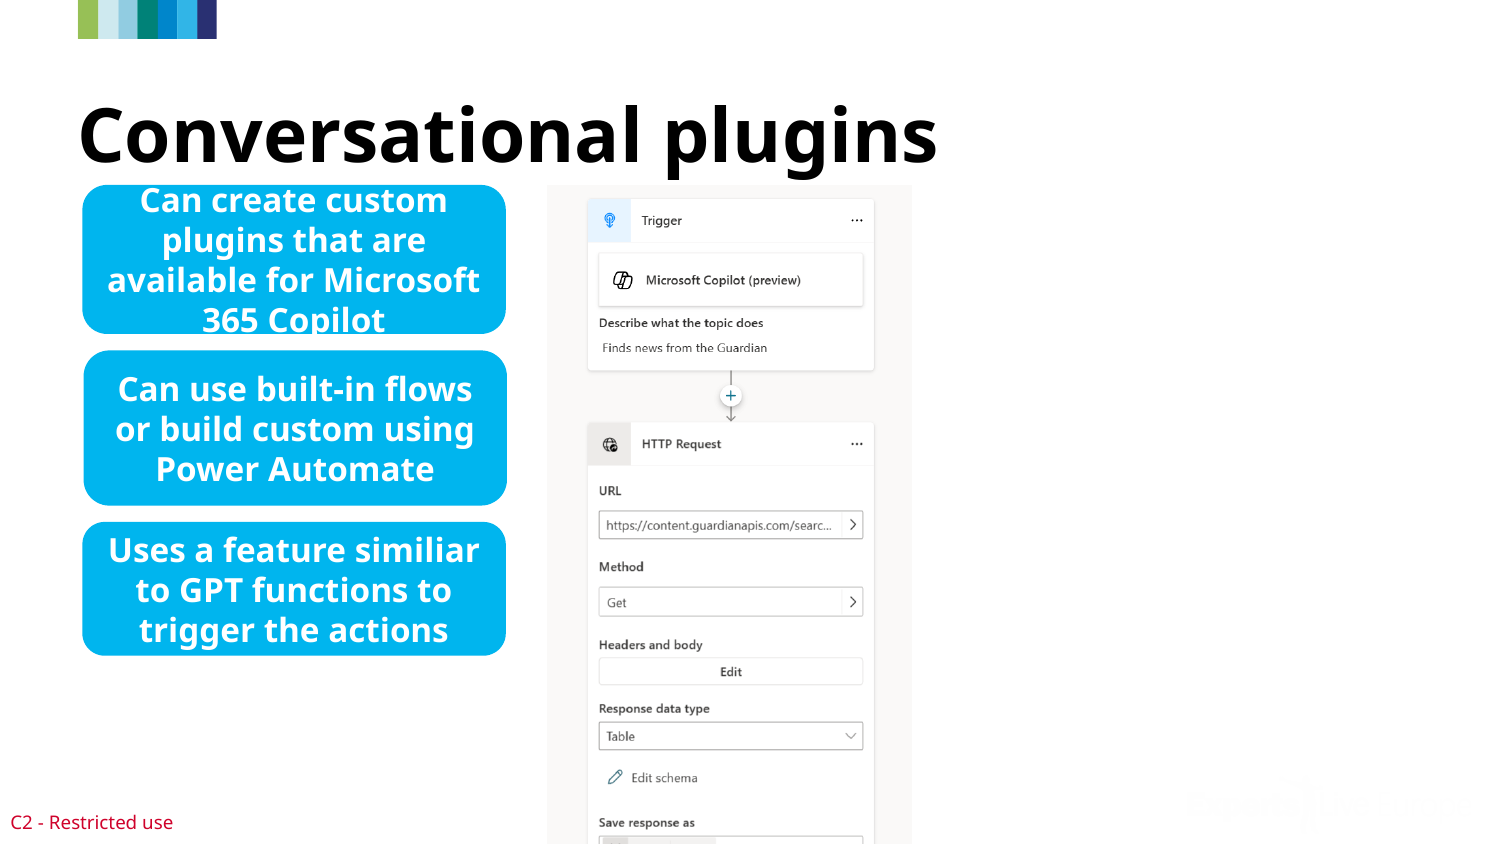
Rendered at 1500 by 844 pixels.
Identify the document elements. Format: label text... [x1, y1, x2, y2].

title Conversational plugins [62, 29, 1438, 185]
text_box Uses a feature similiar to GPT functions to trigger the actions [80, 519, 508, 658]
text_box Can use built-in flows or build custom using Power Automate [81, 348, 510, 508]
picture [0, 0, 1500, 844]
text_box Can create custom plugins that are available for Microsoft 365 Copilot [80, 182, 508, 337]
